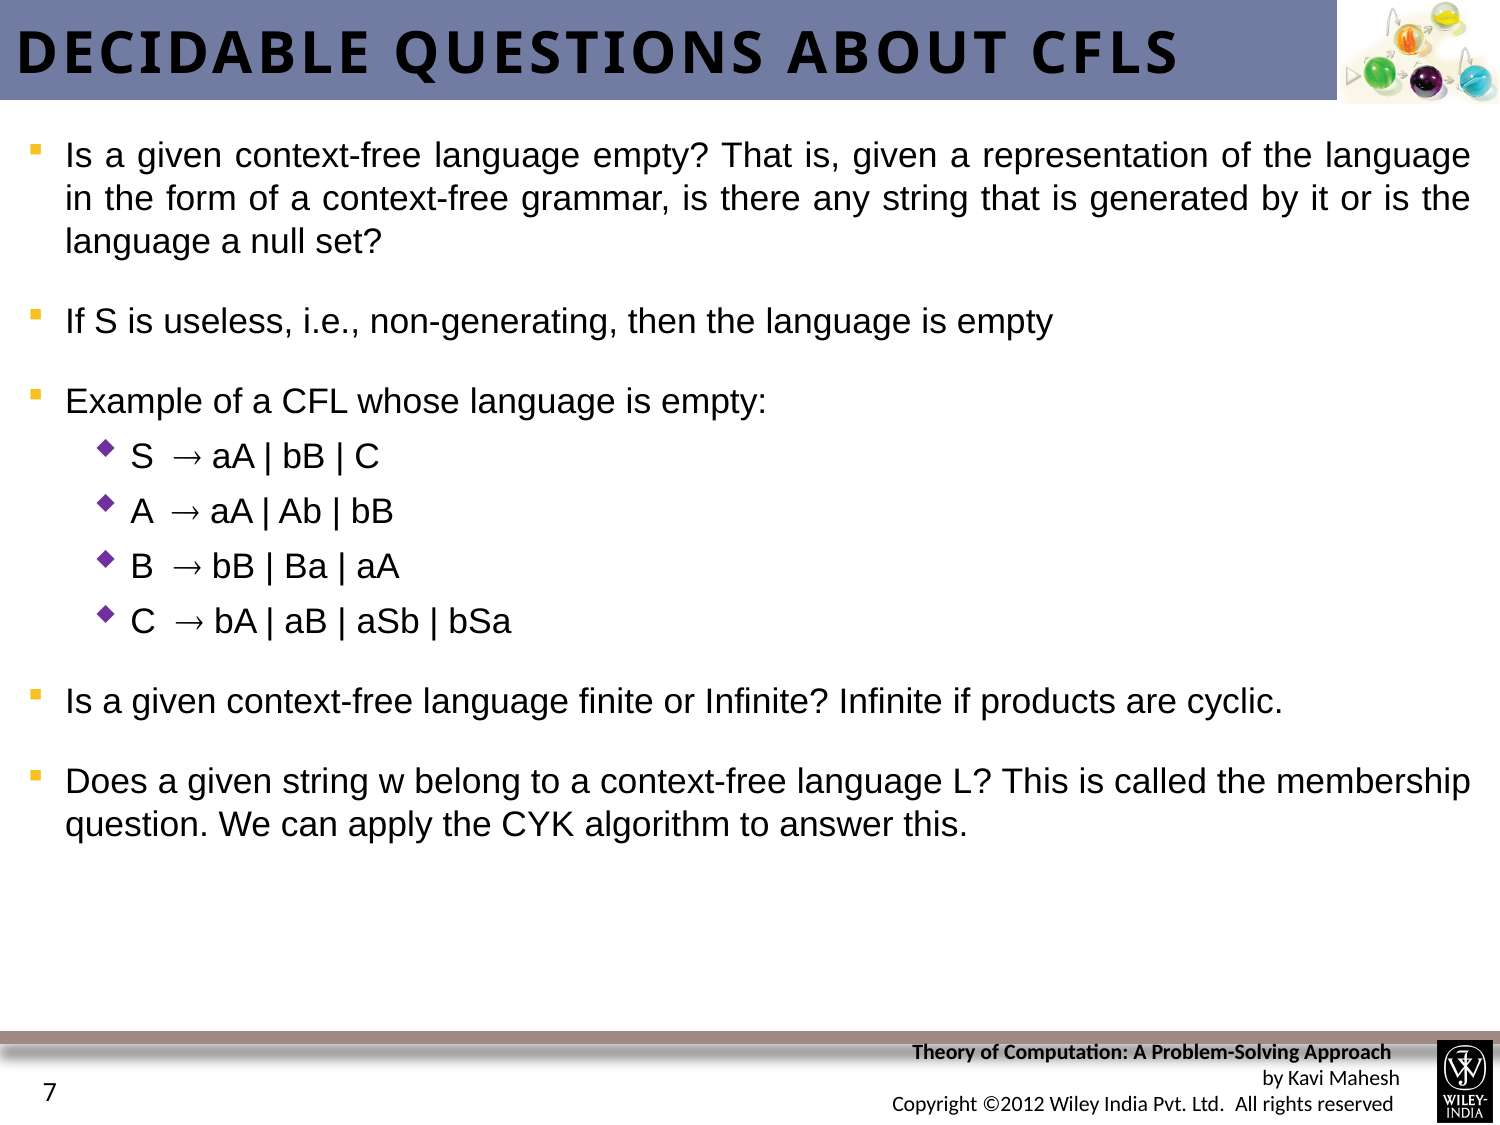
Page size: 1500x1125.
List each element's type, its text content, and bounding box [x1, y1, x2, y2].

slide_number 7 [0, 1062, 100, 1125]
picture [1337, 0, 1500, 104]
picture [1437, 1040, 1493, 1123]
title Decidable Questions about CFLs [0, 12, 1400, 88]
list Is a given context-free language empty? That is, given a representation of the language in the form of a context-free grammar, is there any string that is generated by it or is the language a null set? If S is useless, i.e., non-generating, then the language is empty Example of a CFL whose language is empty: S  aA | bB | C A  aA | Ab | bB B  bB | Ba | aA C  bA | aB | aSb | bSa Is a given context-free language finite or Infinite? Infinite if products are cyclic. Does a given string w belong to a context-free language L? This is called the membership question. We can apply the CYK algorithm to answer this. [12, 125, 1488, 1025]
